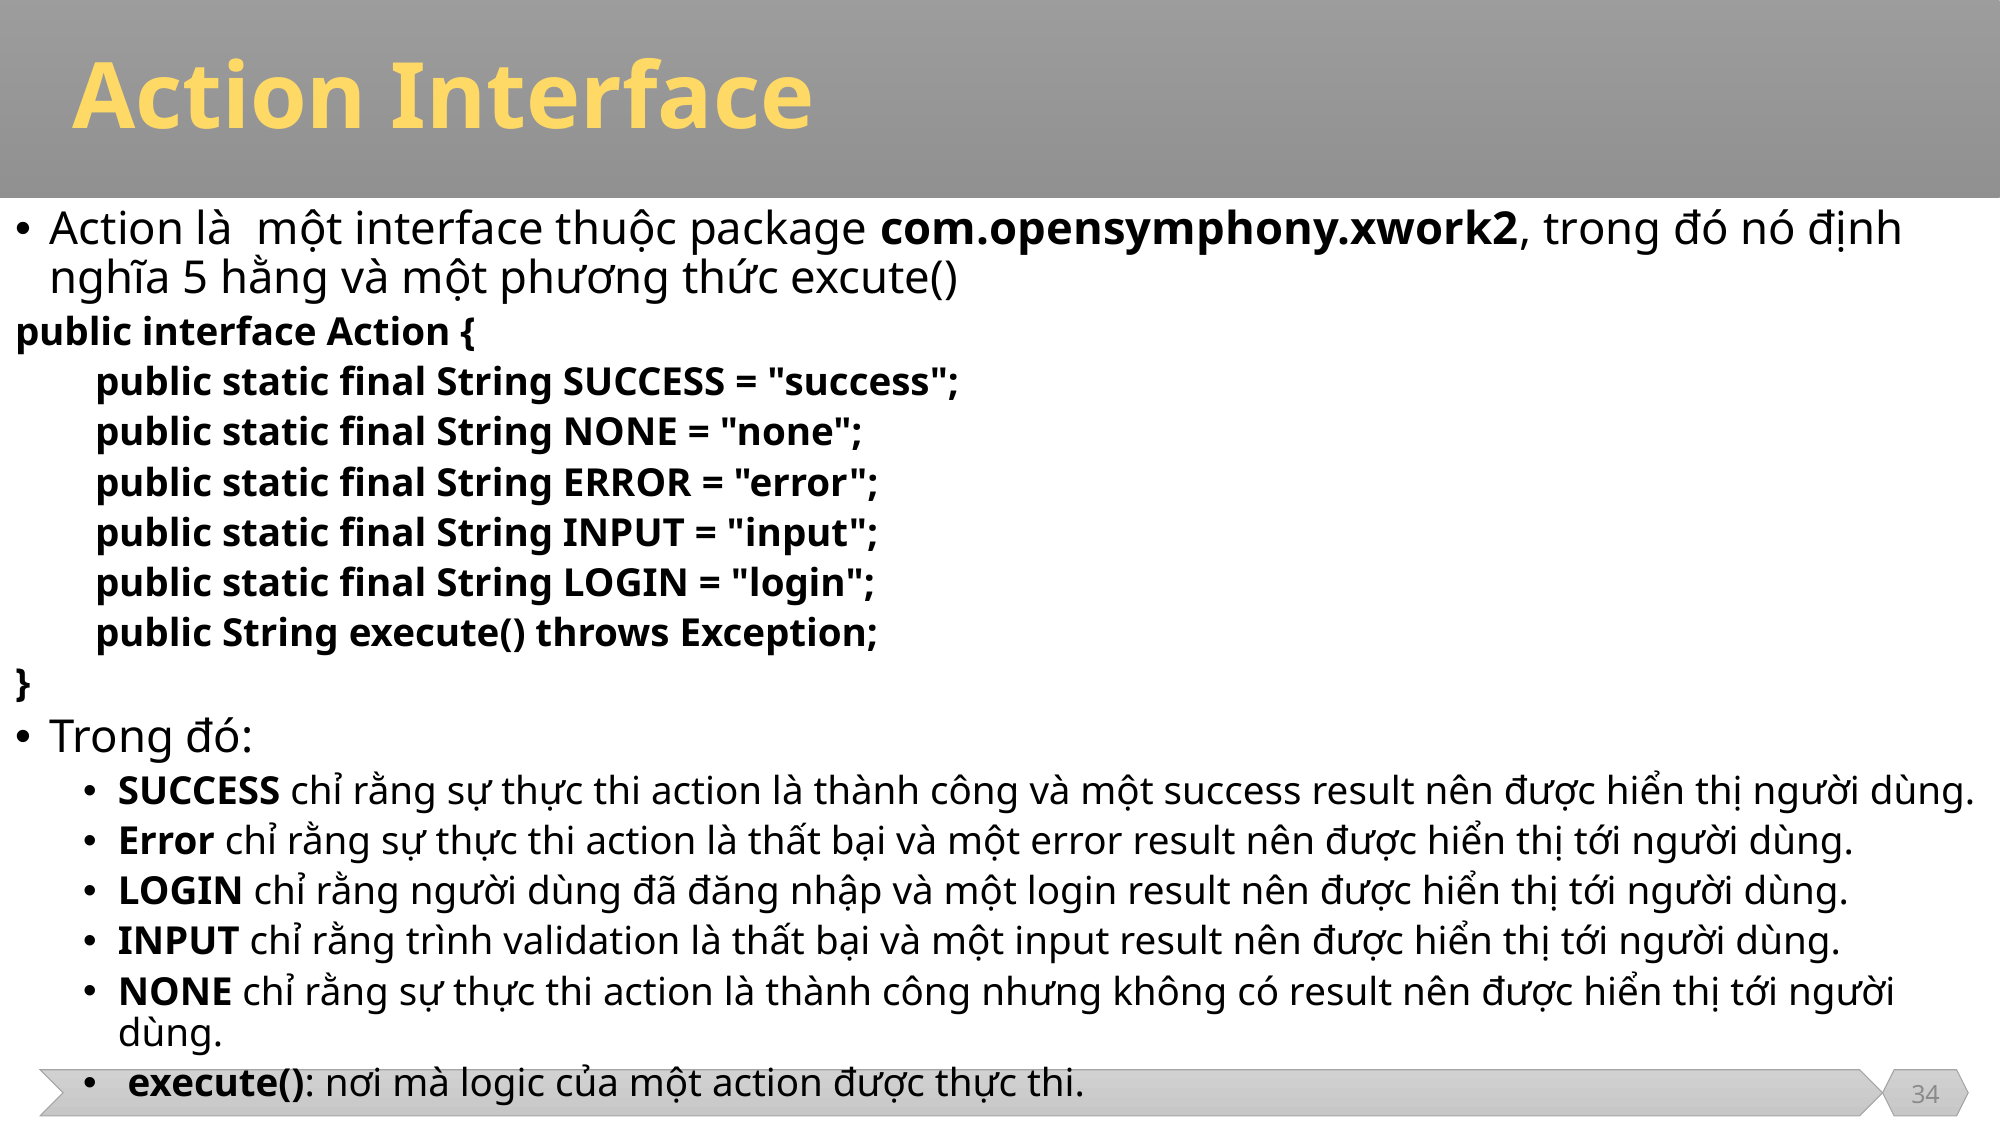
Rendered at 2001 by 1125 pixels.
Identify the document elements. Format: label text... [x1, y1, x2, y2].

list Action là một interface thuộc package com.opensymphony.xwork2, trong đó nó định nghĩa 5 hằng và một phương thức excute() public interface Action { public static final String SUCCESS = "success"; public static final String NONE = "none"; public static final String ERROR = "error"; public static final String INPUT = "input"; public static final String LOGIN = "login"; public String execute() throws Exception; } Trong đó: SUCCESS chỉ rằng sự thực thi action là thành công và một success result nên được hiển thị người dùng. Error chỉ rằng sự thực thi action là thất bại và một error result nên được hiển thị tới người dùng. LOGIN chỉ rằng người dùng đã đăng nhập và một login result nên được hiển thị tới người dùng. INPUT chỉ rằng trình validation là thất bại và một input result nên được hiển thị tới người dùng. NONE chỉ rằng sự thực thi action là thành công nhưng không có result nên được hiển thị tới người dùng. execute(): nơi mà logic của một action được thực thi. [0, 198, 2000, 1125]
slide_number 34 [1882, 1065, 1969, 1125]
title Action Interface [56, 0, 1969, 198]
